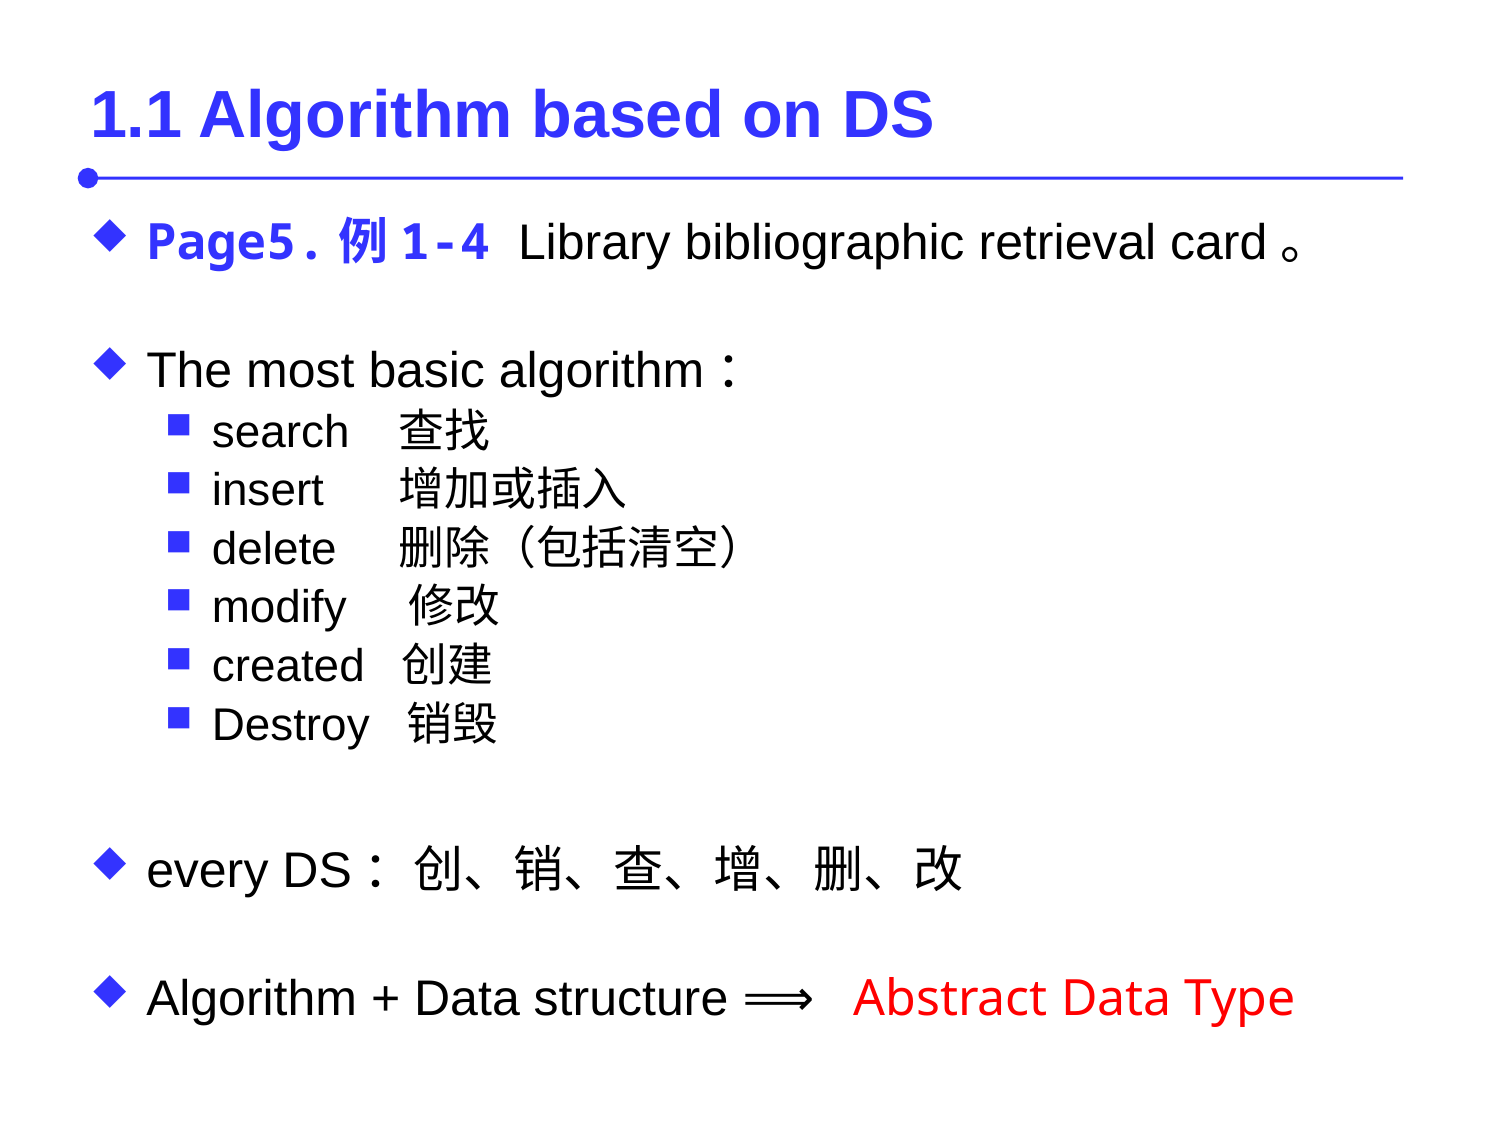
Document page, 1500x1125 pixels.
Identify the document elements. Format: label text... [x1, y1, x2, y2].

list Page5.例1-4 Library bibliographic retrieval card。 The most basic algorithm： search 查找 insert 增加或插入 delete 删除（包括清空） modify 修改 created 创建 Destroy 销毁 every DS：创、销、查、增、删、改 Algorithm + Data structure ⟹ Abstract Data Type [74, 208, 1426, 1086]
title 1.1 Algorithm based on DS [74, 44, 1426, 178]
